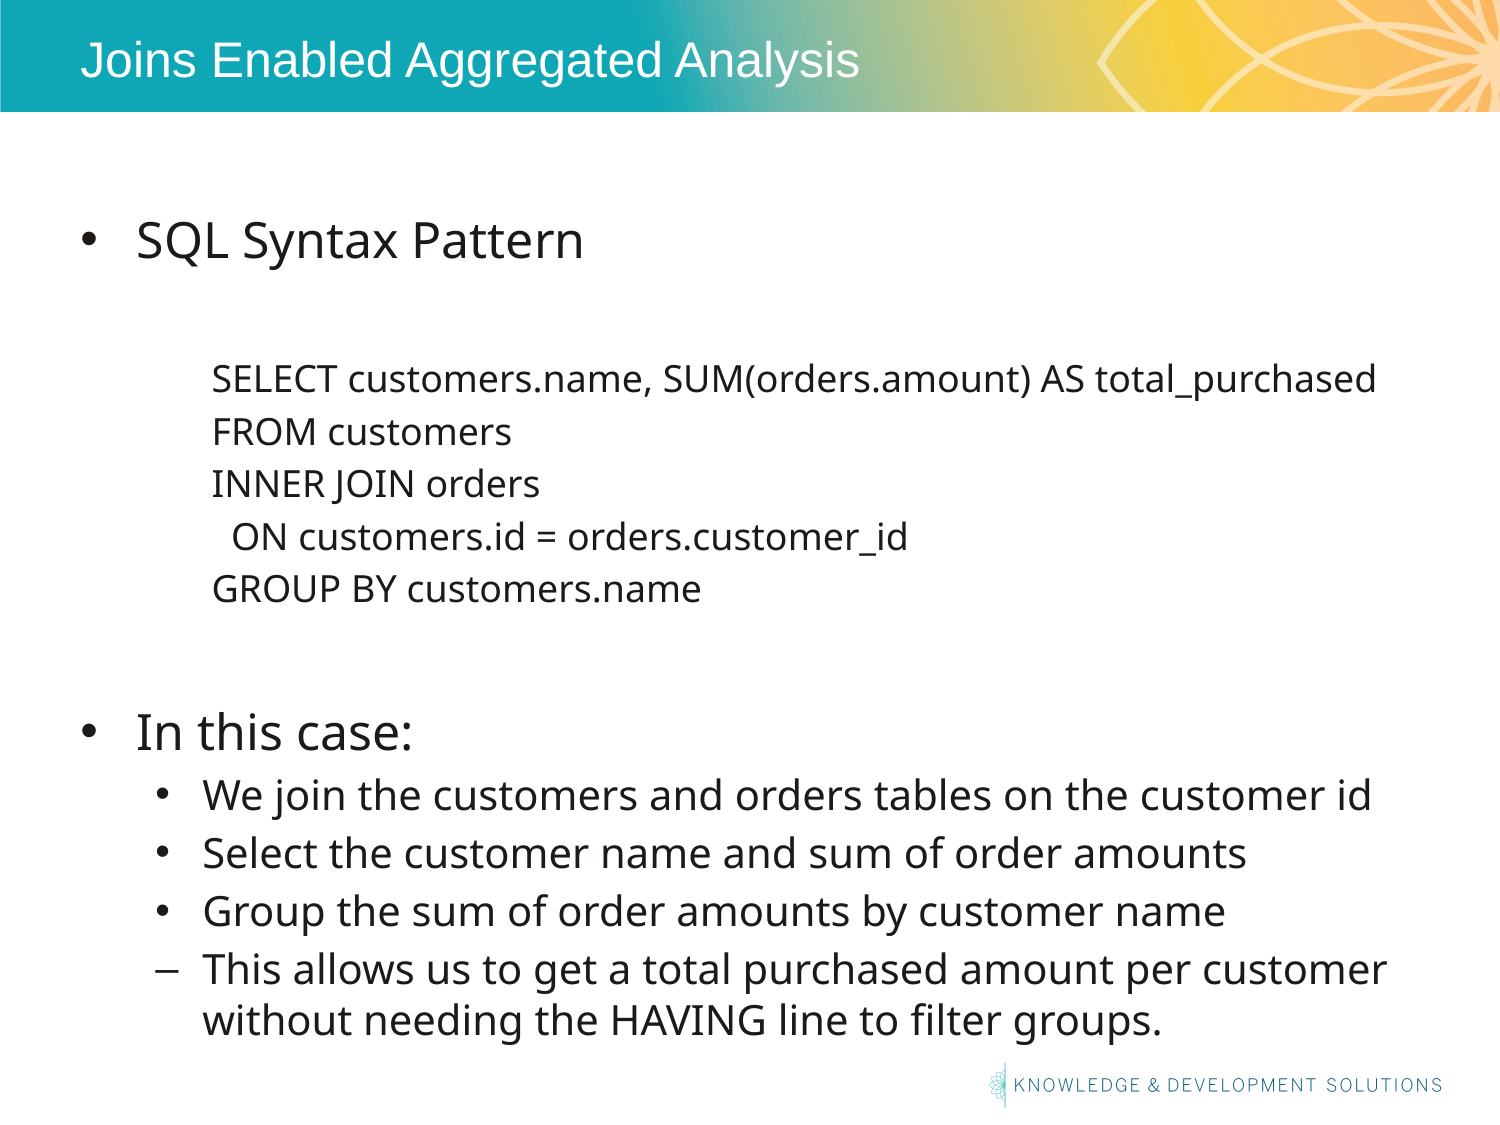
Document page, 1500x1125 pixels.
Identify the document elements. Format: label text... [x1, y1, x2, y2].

picture [0, 0, 1500, 112]
list SQL Syntax Pattern SELECT customers.name, SUM(orders.amount) AS total_purchased FROM customers INNER JOIN orders ON customers.id = orders.customer_id GROUP BY customers.name In this case: We join the customers and orders tables on the customer id Select the customer name and sum of order amounts Group the sum of order amounts by customer name This allows us to get a total purchased amount per customer without needing the HAVING line to filter groups. [65, 200, 1416, 1022]
picture [971, 1051, 1500, 1125]
title Joins Enabled Aggregated Analysis [65, 19, 1416, 90]
